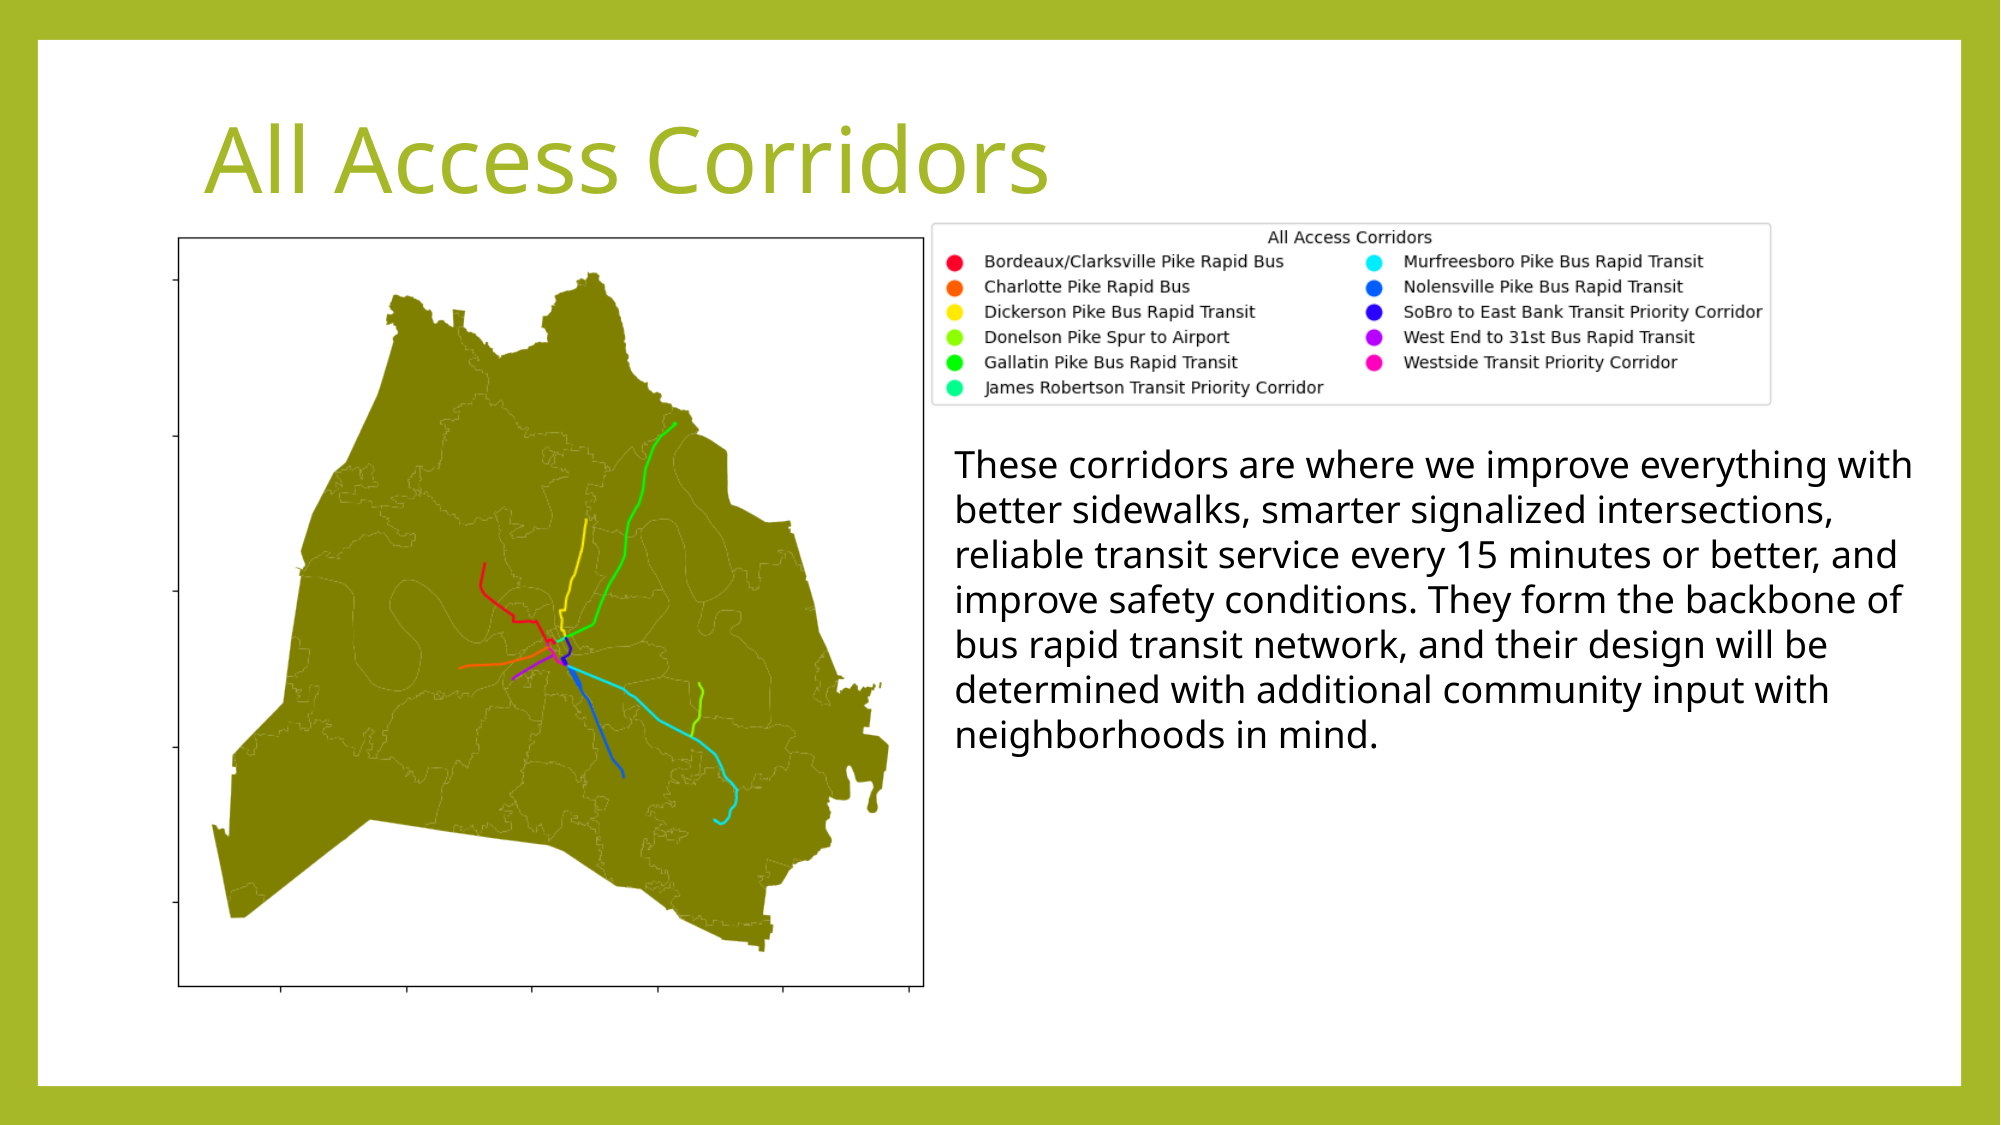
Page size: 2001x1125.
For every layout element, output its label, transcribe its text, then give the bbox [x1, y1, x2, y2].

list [160, 210, 1782, 1005]
title All Access Corridors [189, 53, 1810, 276]
text_box These corridors are where we improve everything with better sidewalks, smarter signalized intersections, reliable transit service every 15 minutes or better, and improve safety conditions. They form the backbone of bus rapid transit network, and their design will be determined with additional community input with neighborhoods in mind. [1788, 433, 1940, 764]
